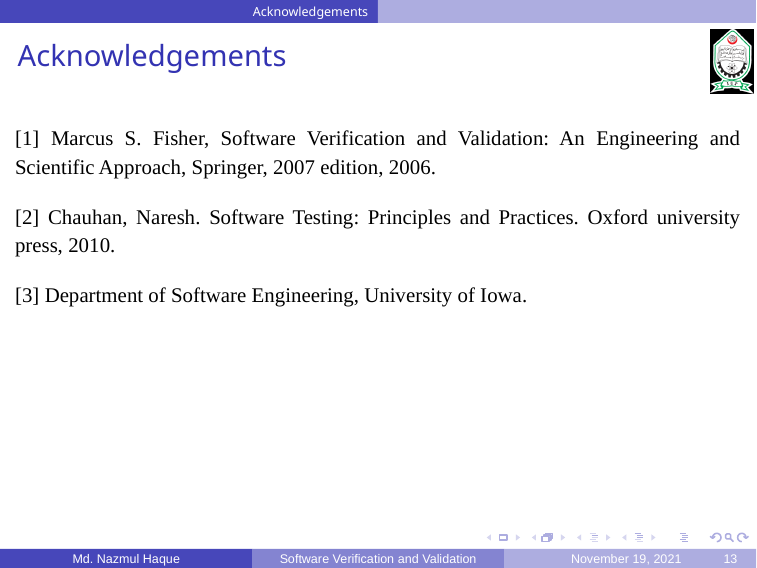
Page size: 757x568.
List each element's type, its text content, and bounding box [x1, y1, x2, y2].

picture [740, 29, 754, 94]
text_box [1] Marcus S. Fisher, Software Verification and Validation: An Engineering and Scientific Approach, Springer, 2007 edition, 2006. [2] Chauhan, Naresh. Software Testing: Principles and Practices. Oxford university press, 2010. [3] Department of Software Engineering, University of Iowa. [0, 106, 757, 525]
text_box [377, 0, 756, 23]
text_box Acknowledgements [0, 0, 377, 23]
text_box Acknowledgements [15, 27, 740, 102]
